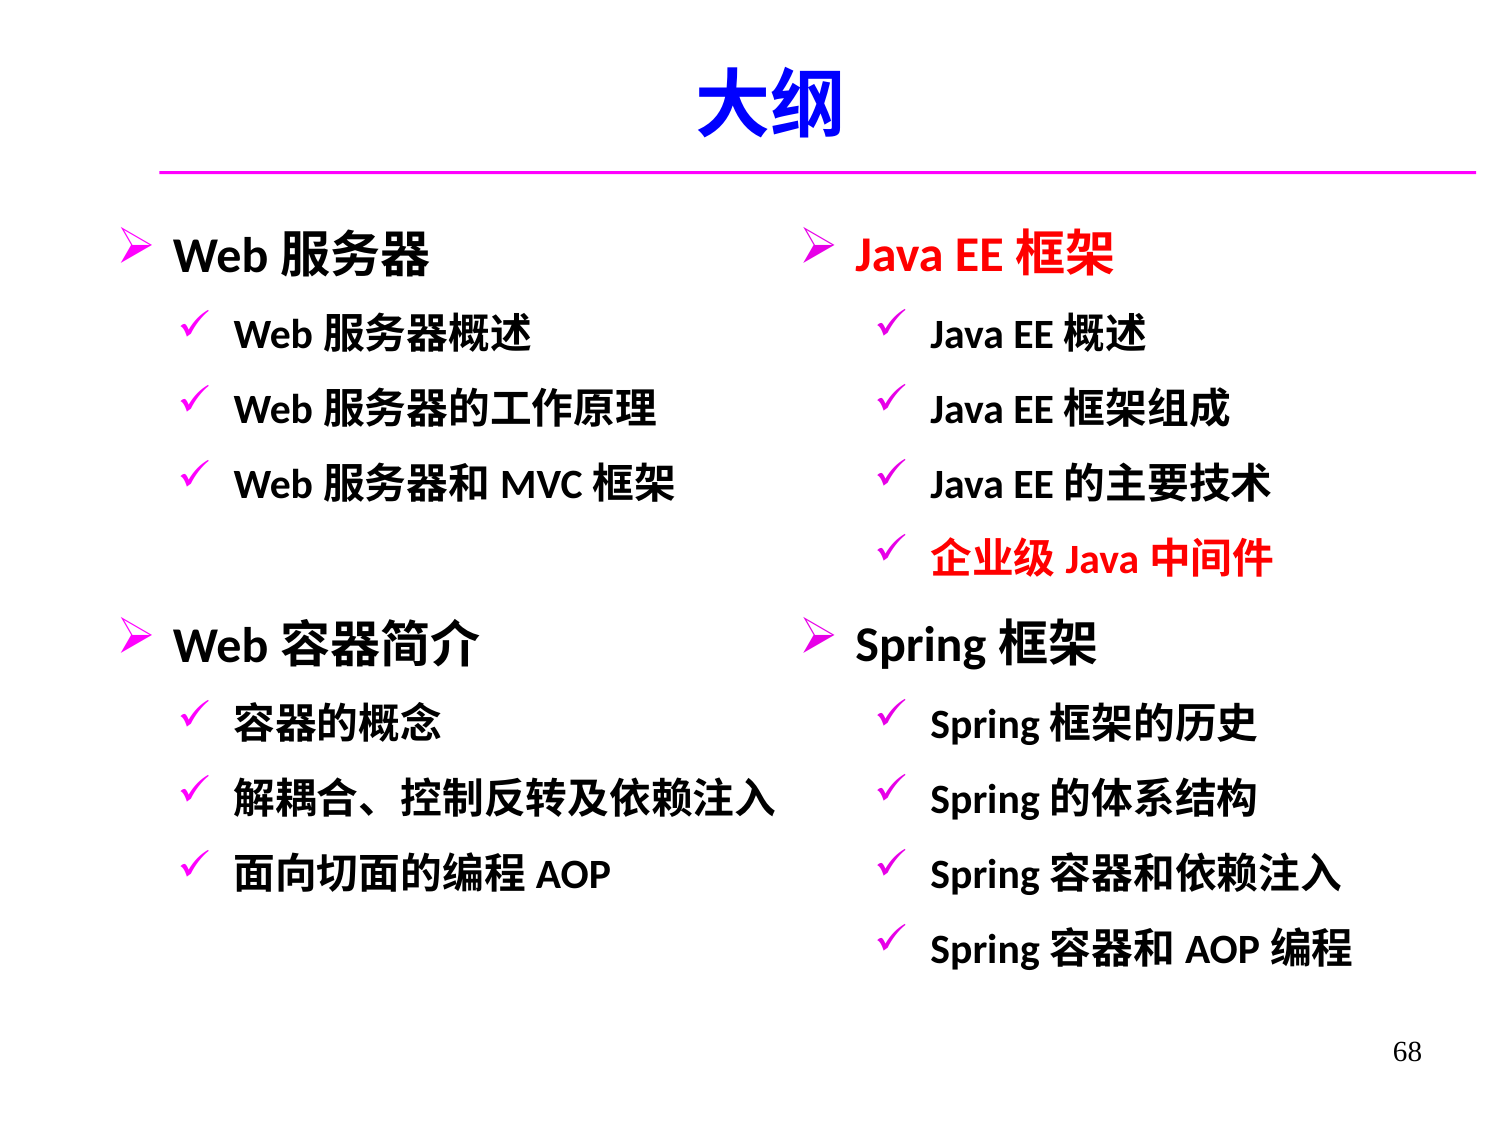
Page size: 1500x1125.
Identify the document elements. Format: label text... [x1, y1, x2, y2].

list Web服务器 Web服务器概述 Web服务器的工作原理 Web服务器和MVC框架 Web容器简介 容器的概念 解耦合、控制反转及依赖注入 面向切面的编程AOP [101, 184, 784, 941]
slide_number 68 [1125, 1012, 1438, 1088]
title 大纲 [70, 12, 1471, 154]
text_box Java EE框架 Java EE概述 Java EE框架组成 Java EE的主要技术 企业级Java中间件 Spring框架 Spring框架的历史 Spring的体系结构 Spring容器和依赖注入 Spring容器和AOP编程 [784, 184, 1399, 980]
